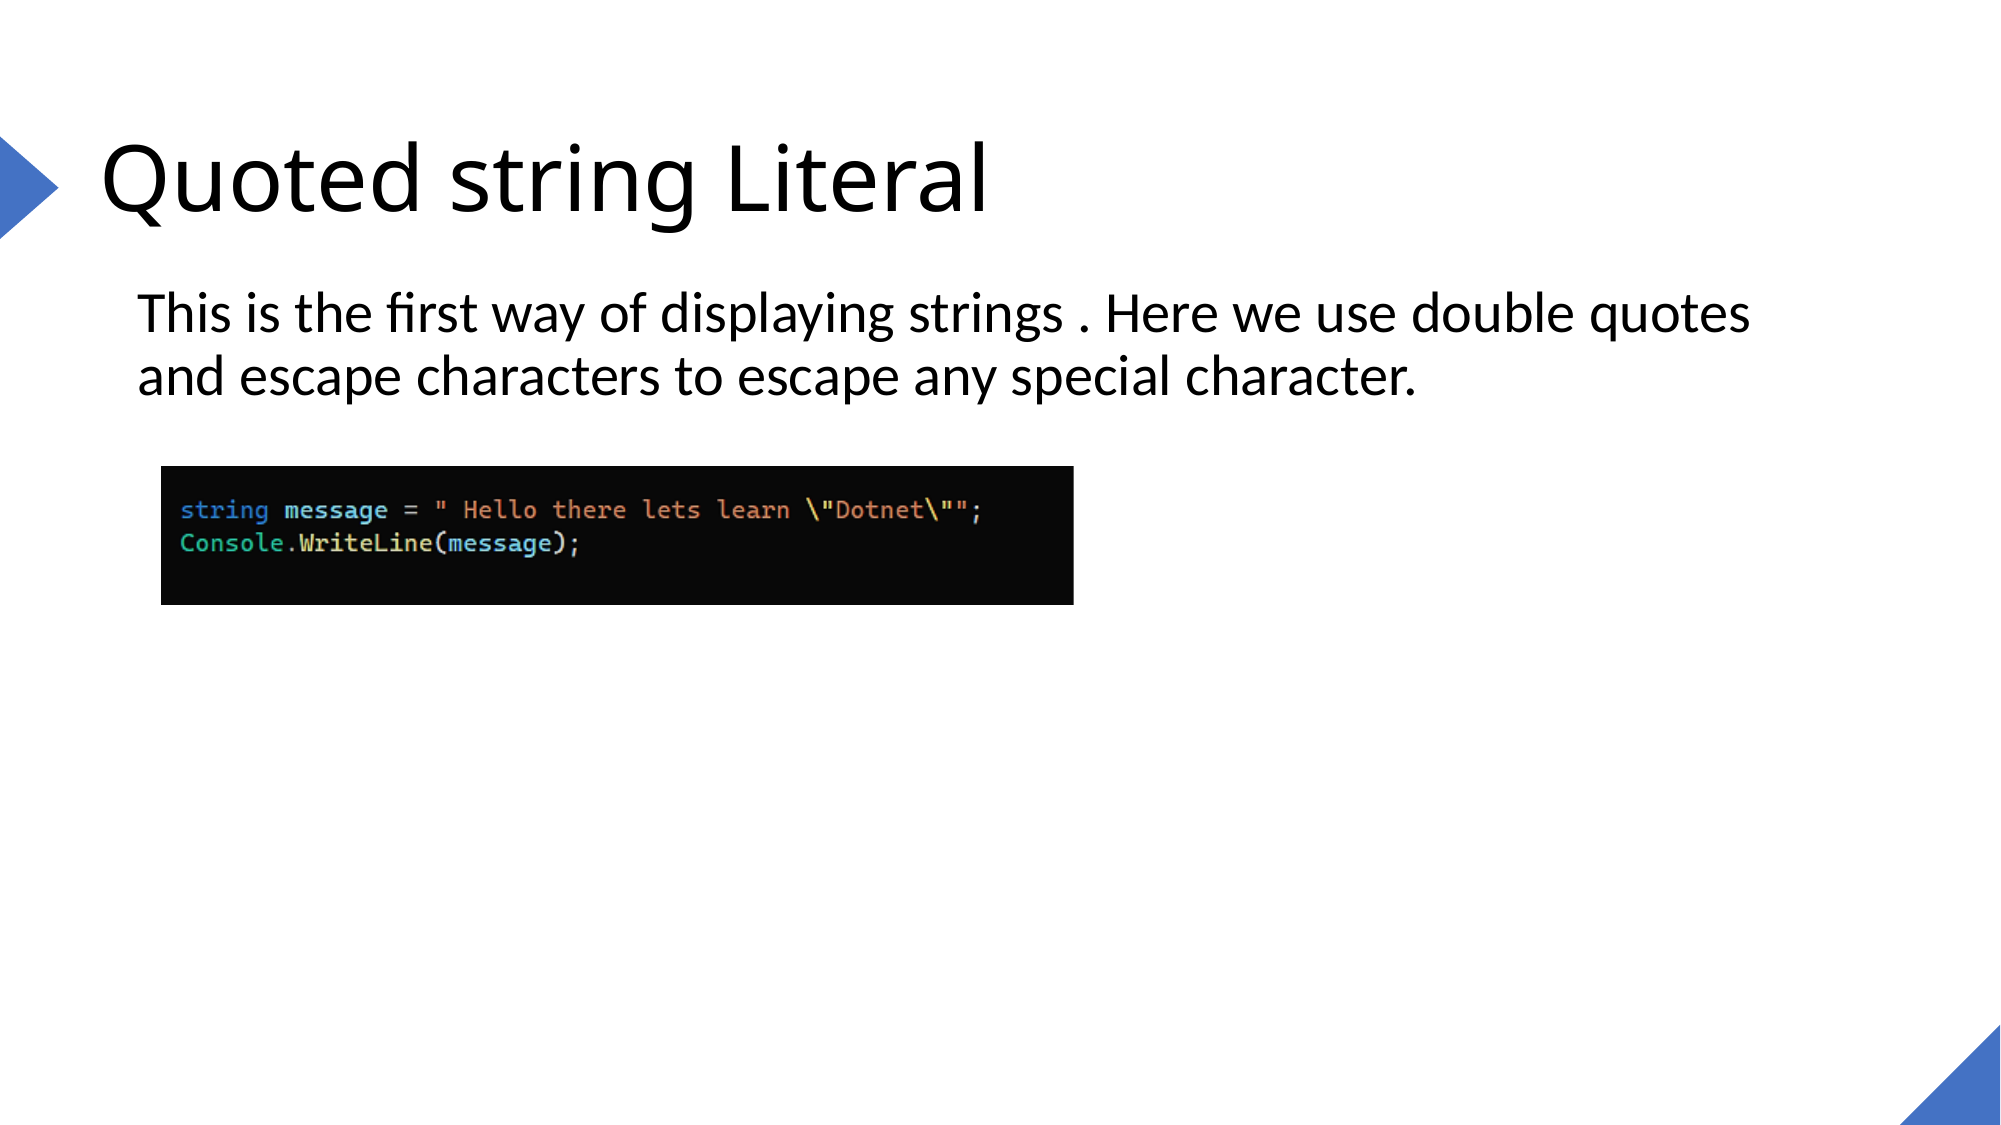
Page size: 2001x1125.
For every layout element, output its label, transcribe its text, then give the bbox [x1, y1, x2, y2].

picture [161, 466, 1074, 605]
list This is the first way of displaying strings . Here we use double quotes and escape characters to escape any special character. [112, 282, 1829, 1034]
title Quoted string Literal [99, 132, 1668, 283]
